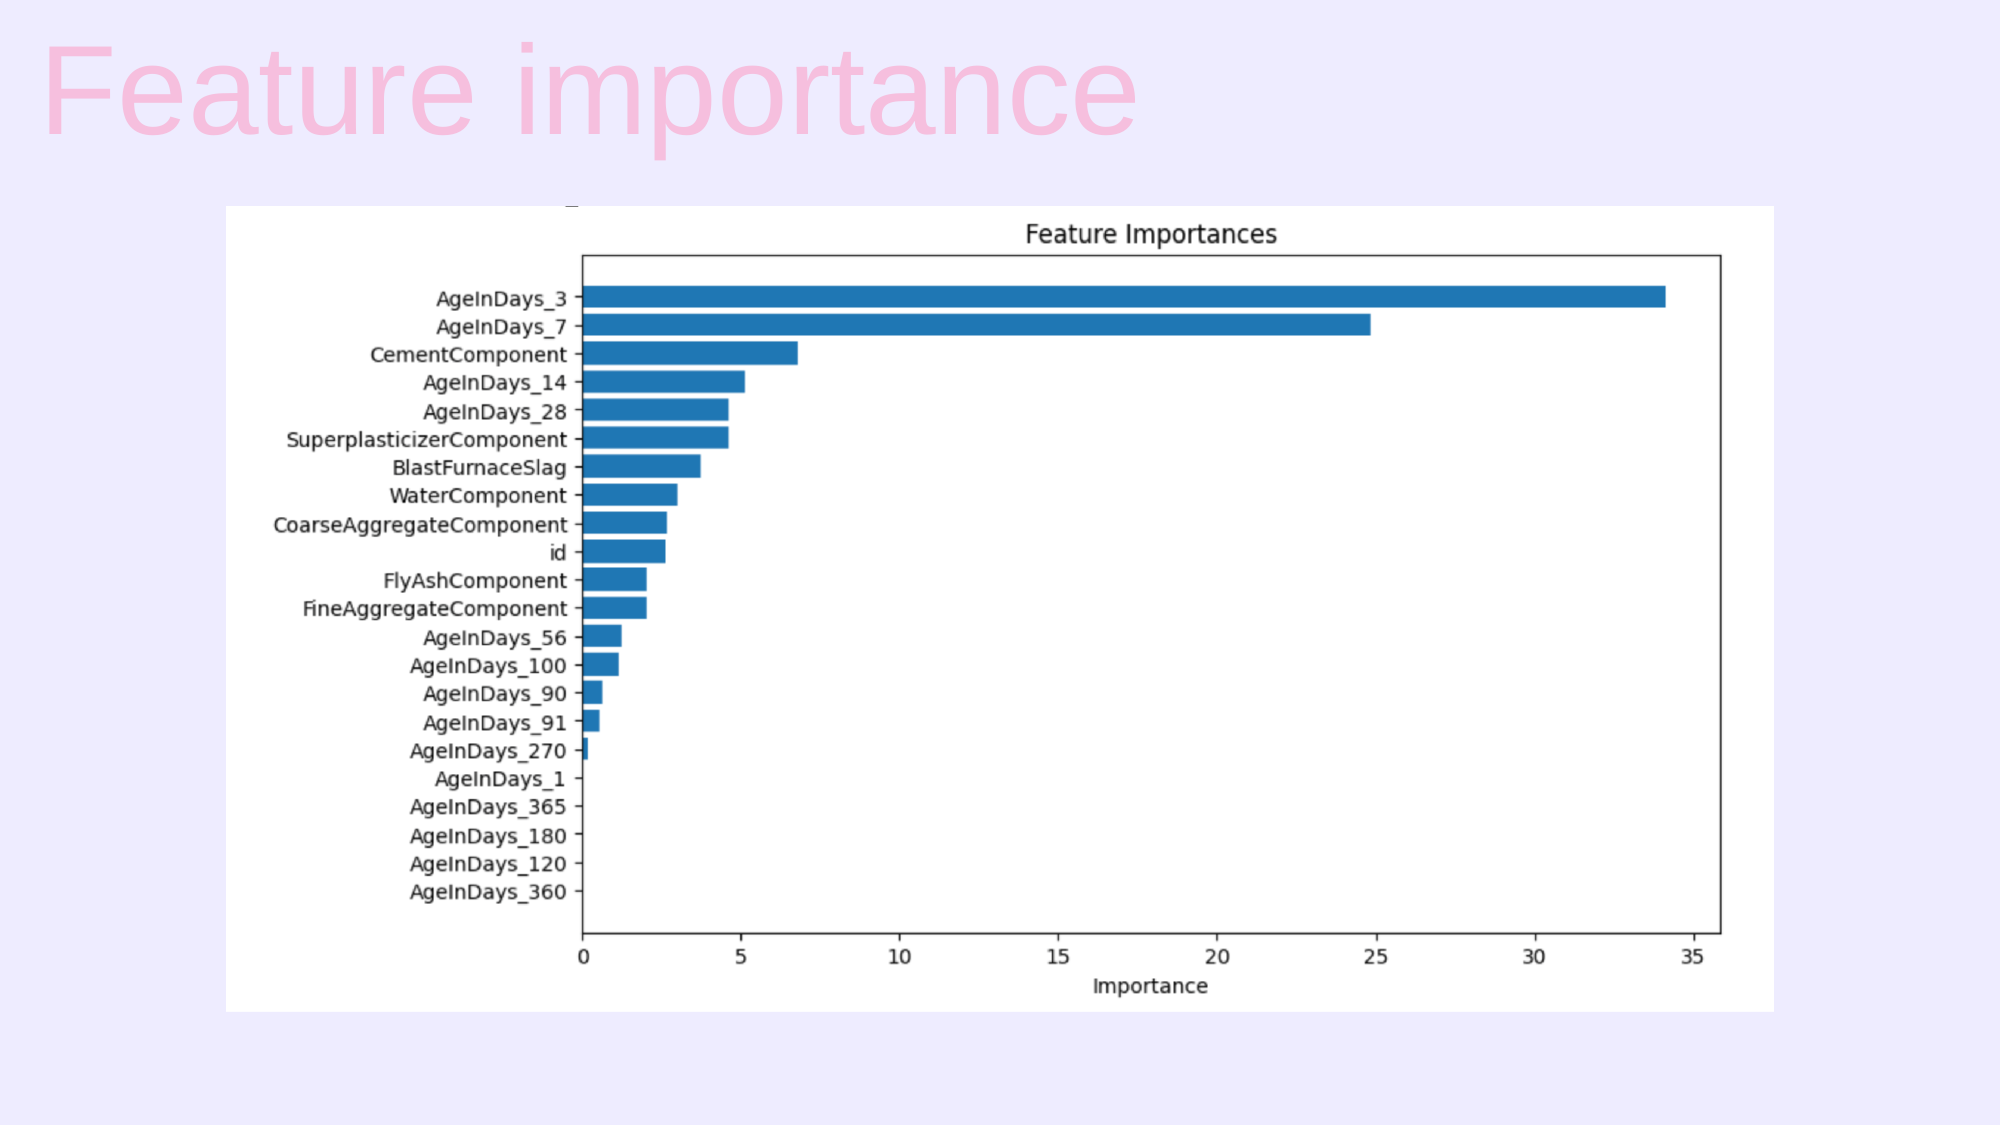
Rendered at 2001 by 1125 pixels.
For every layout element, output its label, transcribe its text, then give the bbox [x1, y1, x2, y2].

text_box Feature importance [24, 0, 1161, 184]
picture [226, 206, 1774, 1013]
